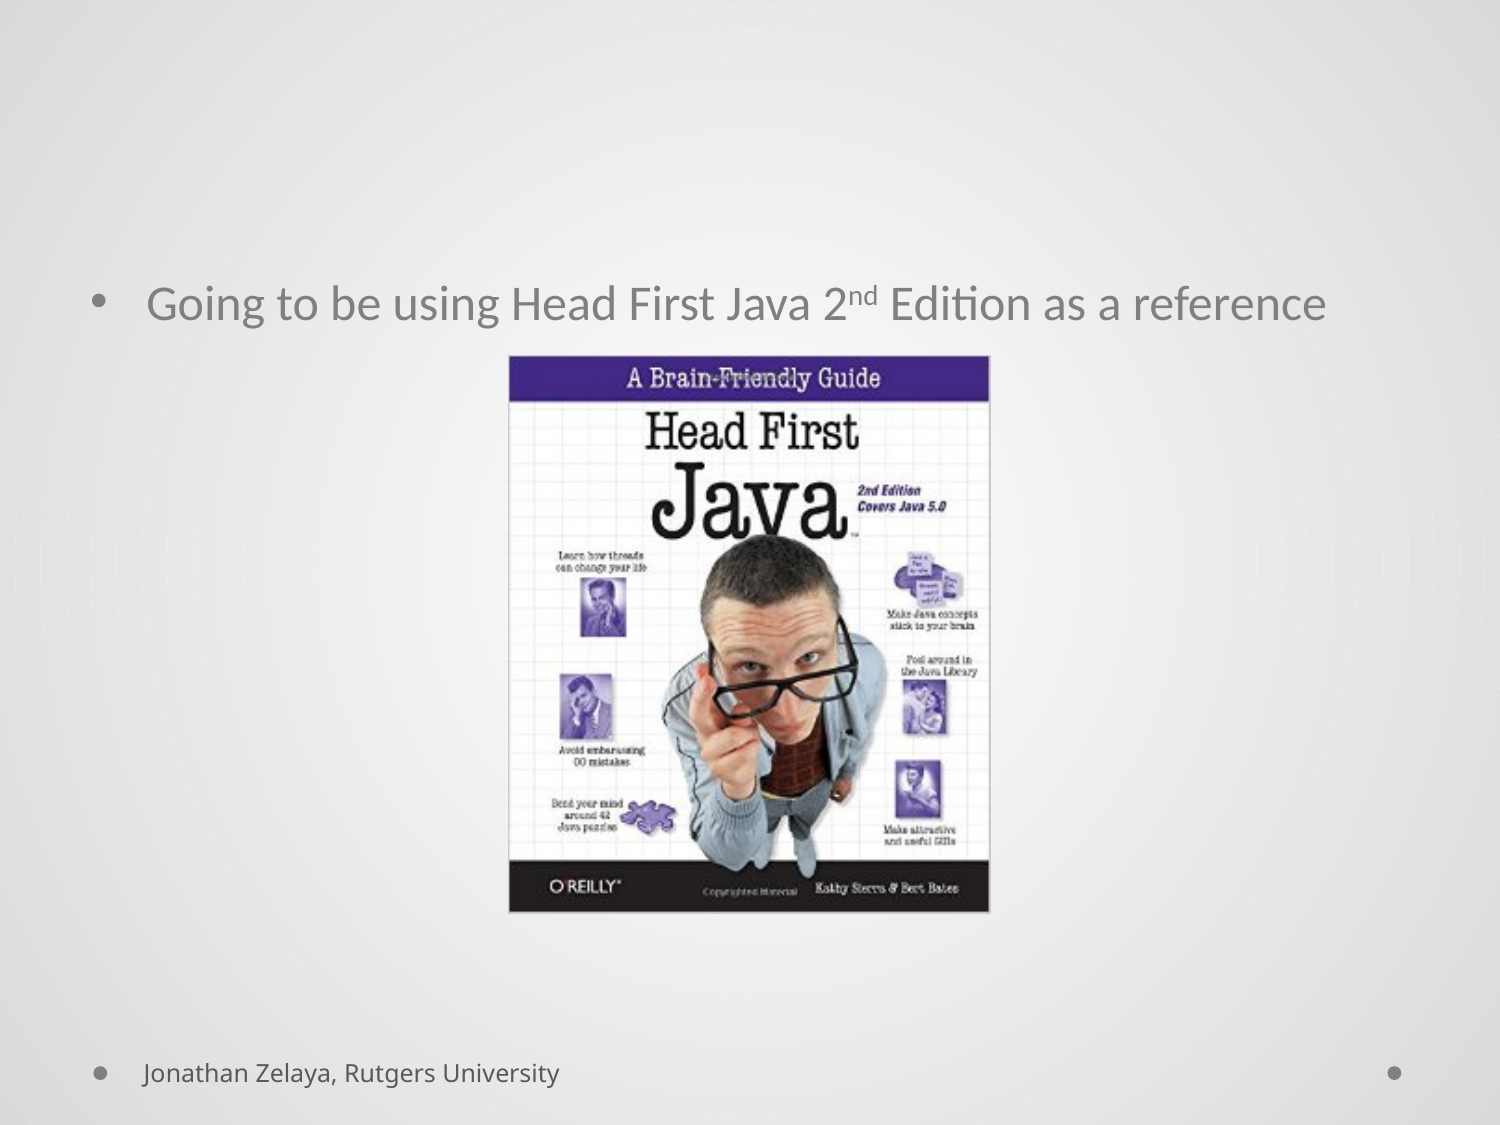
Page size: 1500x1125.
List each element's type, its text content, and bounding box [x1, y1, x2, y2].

footer Jonathan Zelaya, Rutgers University [108, 1042, 576, 1103]
picture [508, 354, 991, 914]
list Going to be using Head First Java 2nd Edition as a reference [75, 262, 1425, 1005]
